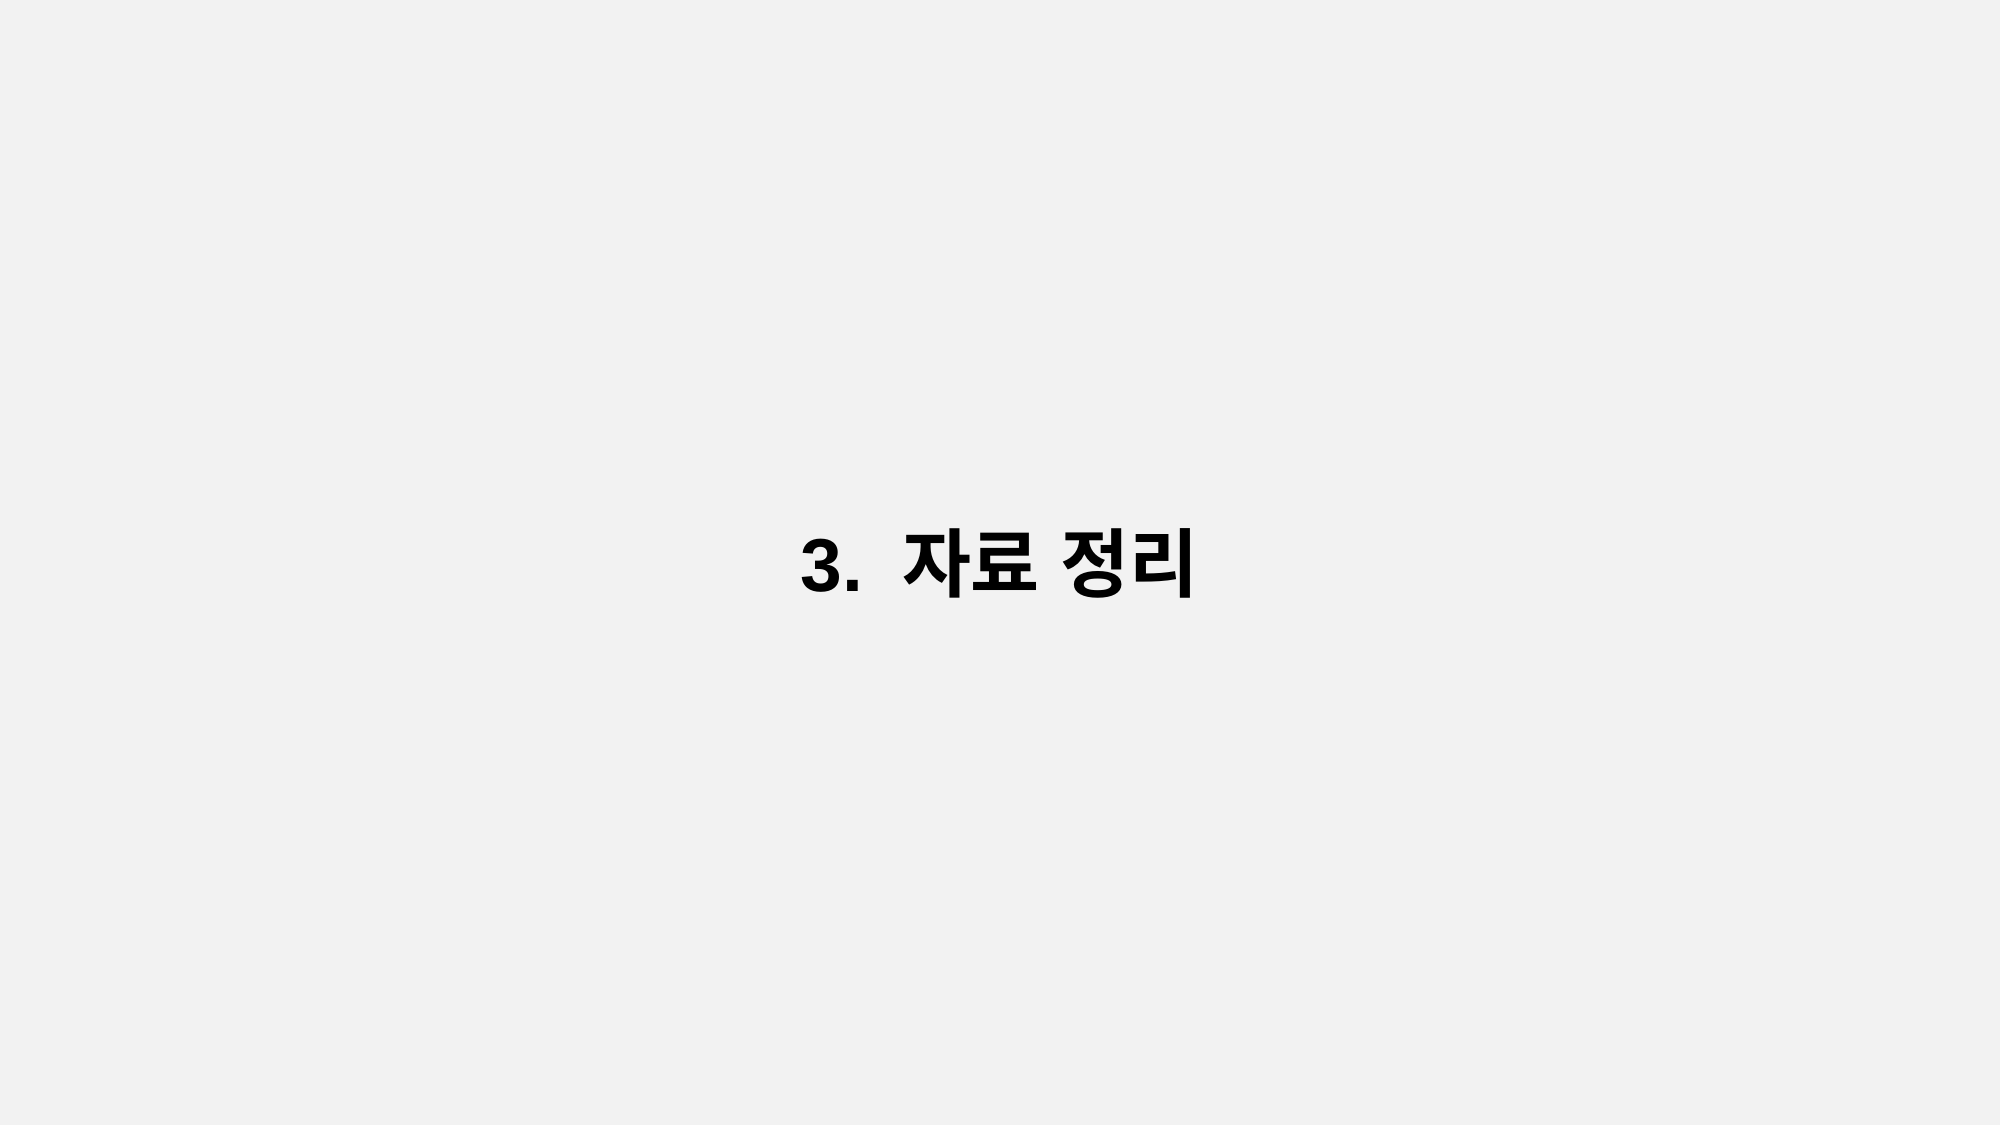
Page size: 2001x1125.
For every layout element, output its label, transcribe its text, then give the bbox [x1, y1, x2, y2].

text_box 3. 자료 정리 [786, 509, 1214, 615]
